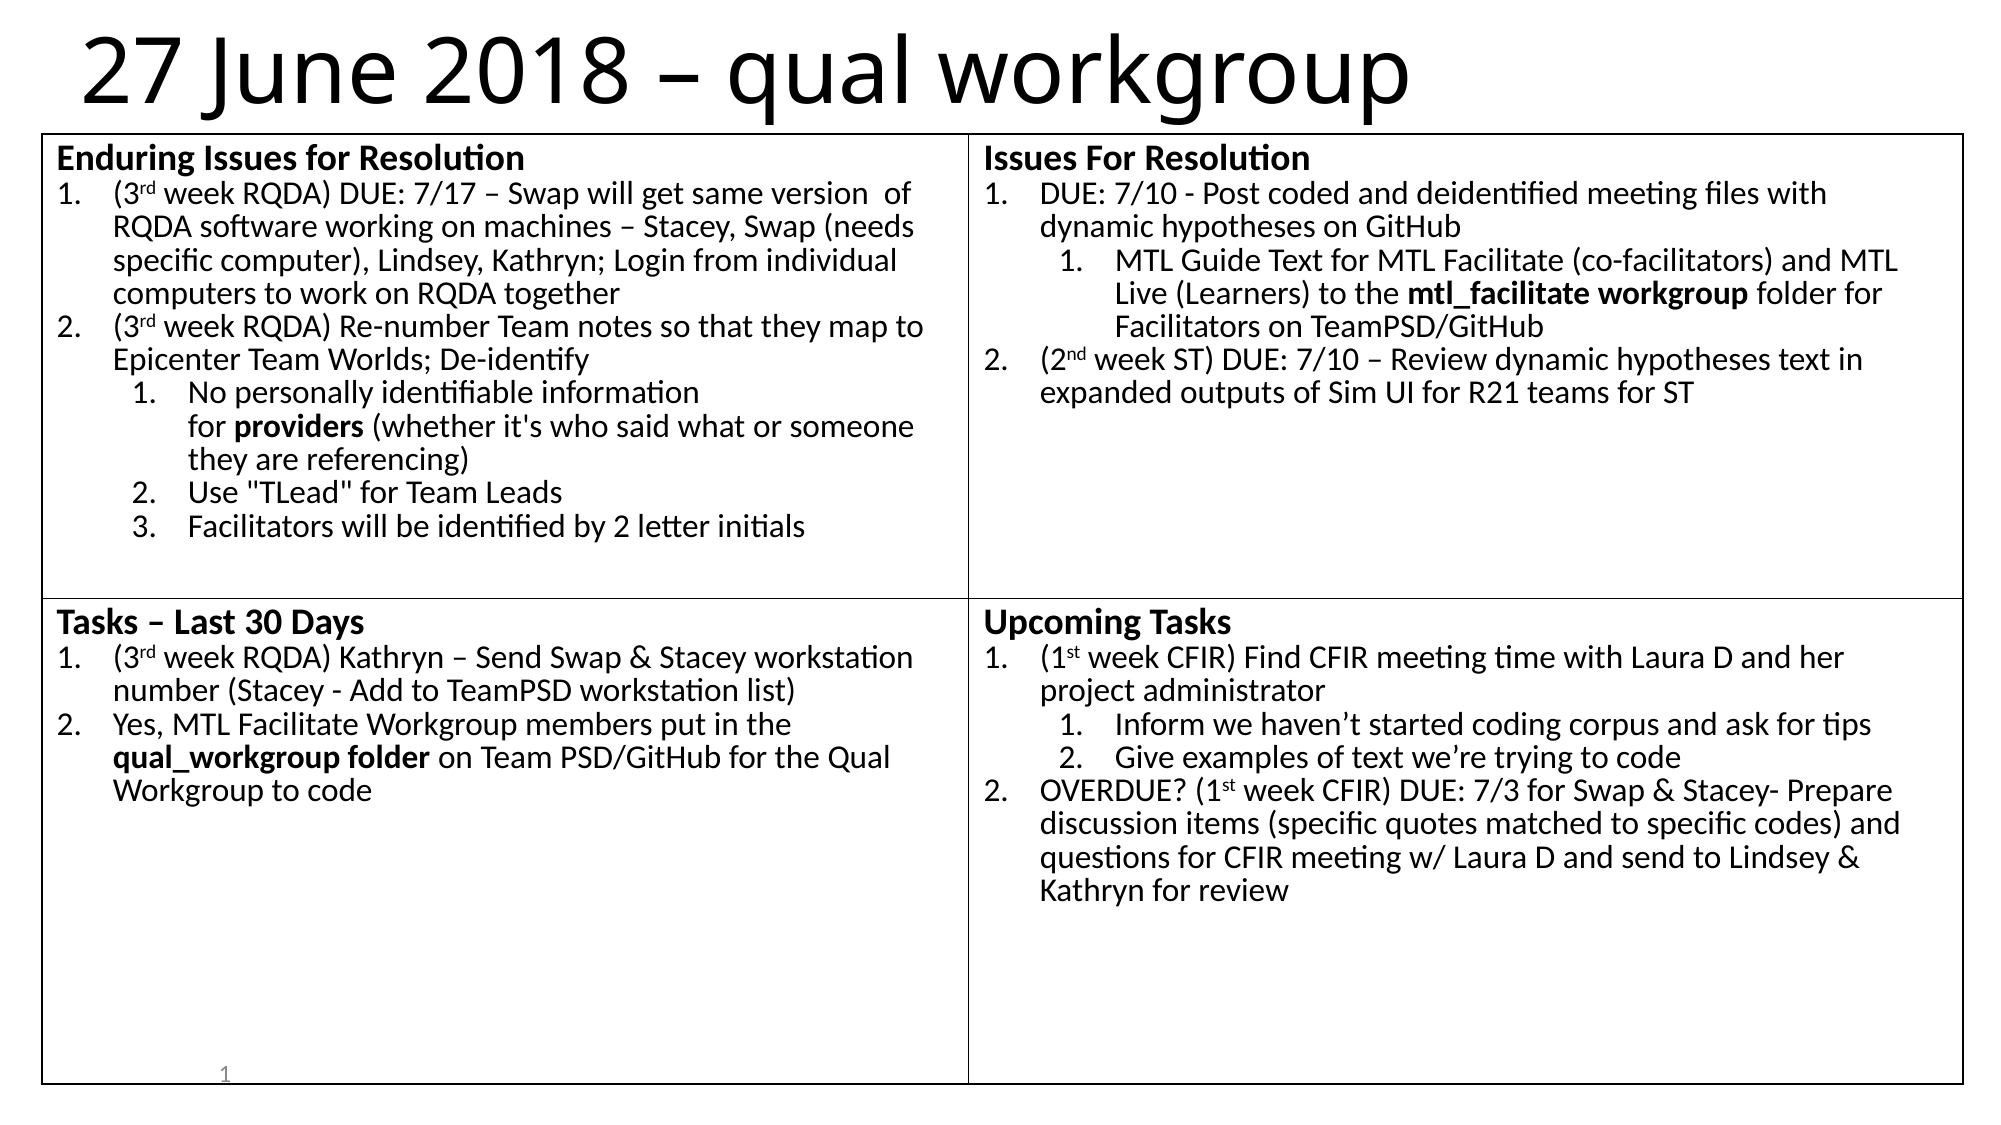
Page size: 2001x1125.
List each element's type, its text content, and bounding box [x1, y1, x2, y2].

table_header Enduring Issues for Resolution (3rd week RQDA) DUE: 7/17 – Swap will get same version of RQDA software working on machines – Stacey, Swap (needs specific computer), Lindsey, Kathryn; Login from individual computers to work on RQDA together (3rd week RQDA) Re-number Team notes so that they map to Epicenter Team Worlds; De-identify No personally identifiable information for providers (whether it's who said what or someone they are referencing) Use "TLead" for Team Leads Facilitators will be identified by 2 letter initials [43, 135, 968, 598]
title 27 June 2018 – qual workgroup [65, 14, 1948, 133]
slide_number 1 [0, 1042, 450, 1103]
table_cell Upcoming Tasks (1st week CFIR) Find CFIR meeting time with Laura D and her project administrator Inform we haven’t started coding corpus and ask for tips Give examples of text we’re trying to code OVERDUE? (1st week CFIR) DUE: 7/3 for Swap & Stacey- Prepare discussion items (specific quotes matched to specific codes) and questions for CFIR meeting w/ Laura D and send to Lindsey & Kathryn for review [969, 599, 1962, 1083]
table_cell Tasks – Last 30 Days (3rd week RQDA) Kathryn – Send Swap & Stacey workstation number (Stacey - Add to TeamPSD workstation list) Yes, MTL Facilitate Workgroup members put in the qual_workgroup folder on Team PSD/GitHub for the Qual Workgroup to code [43, 599, 968, 1083]
table_header Issues For Resolution DUE: 7/10 - Post coded and deidentified meeting files with dynamic hypotheses on GitHub MTL Guide Text for MTL Facilitate (co-facilitators) and MTL Live (Learners) to the mtl_facilitate workgroup folder for Facilitators on TeamPSD/GitHub (2nd week ST) DUE: 7/10 – Review dynamic hypotheses text in expanded outputs of Sim UI for R21 teams for ST [969, 135, 1962, 598]
